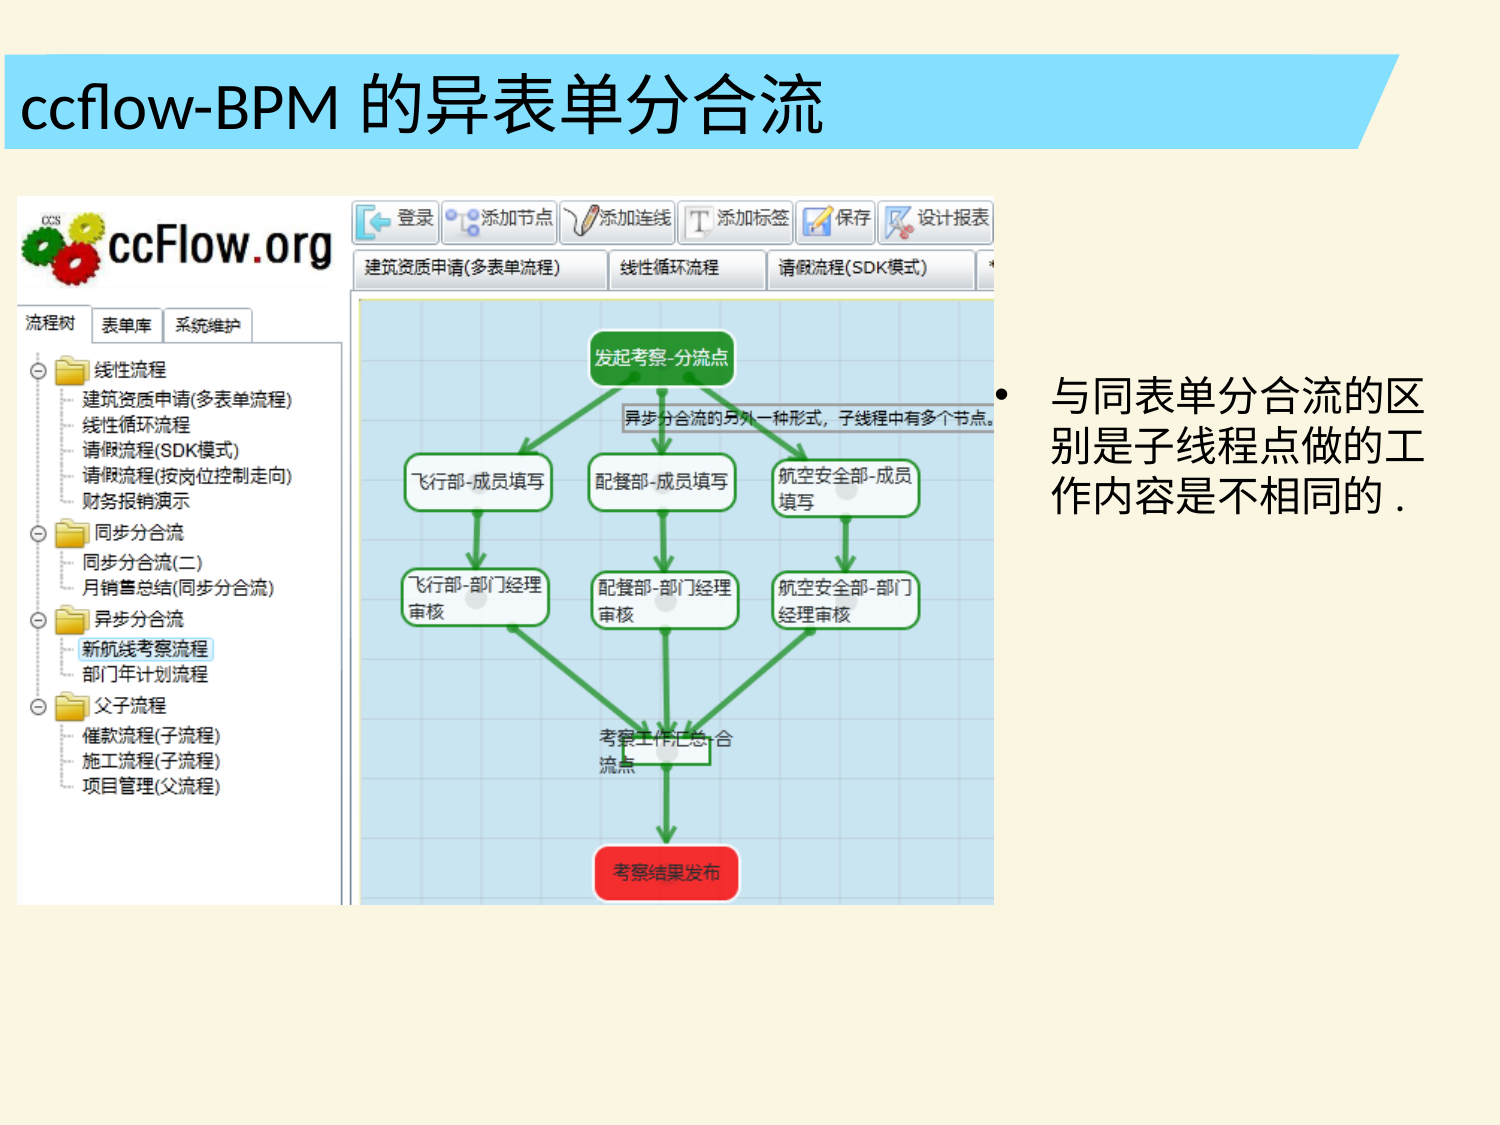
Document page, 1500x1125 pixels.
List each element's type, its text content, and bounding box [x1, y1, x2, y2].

title ccflow-BPM的异表单分合流 [5, 1, 1356, 204]
picture [17, 196, 994, 906]
list 与同表单分合流的区别是子线程点做的工作内容是不相同的. [999, 361, 1483, 598]
